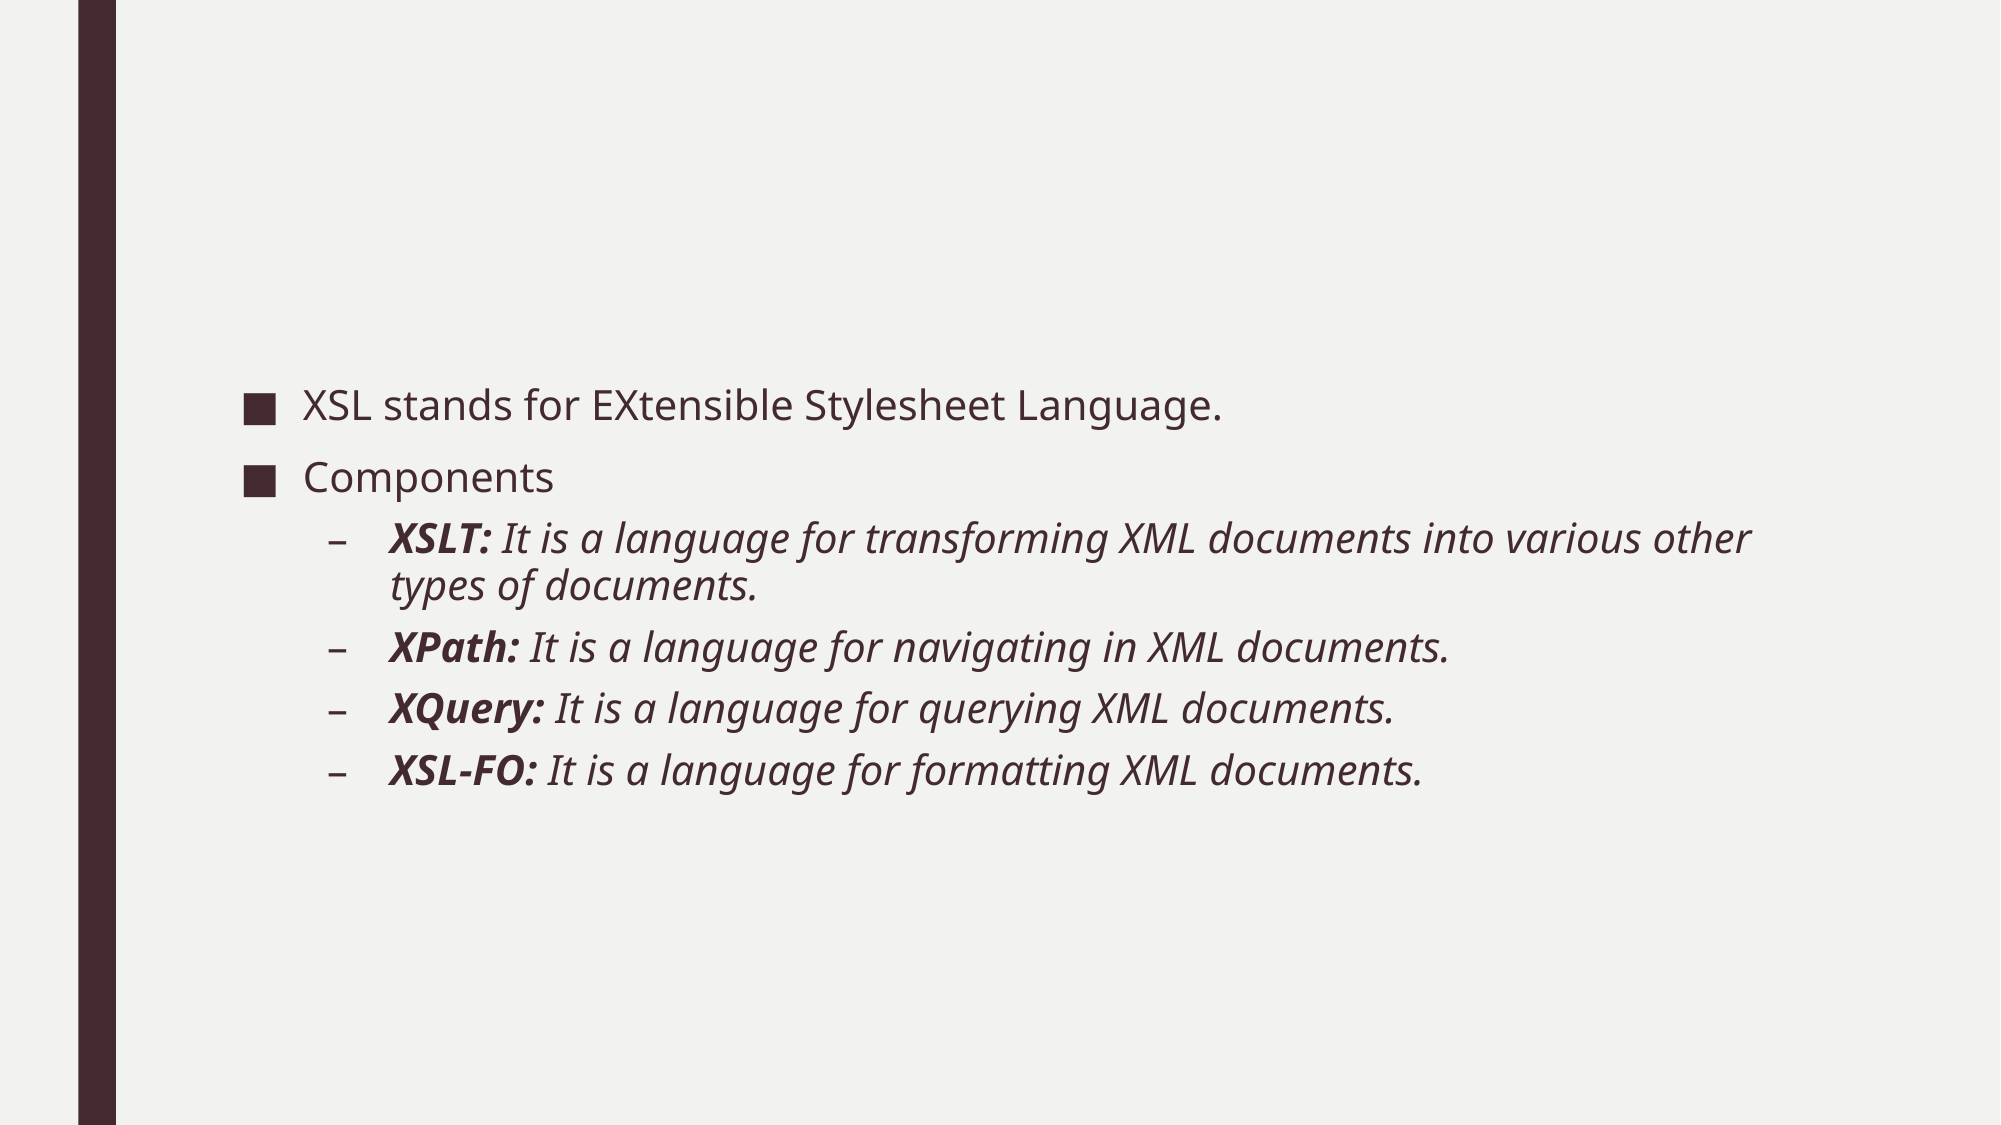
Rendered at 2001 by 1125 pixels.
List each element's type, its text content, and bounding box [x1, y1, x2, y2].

list XSL stands for EXtensible Stylesheet Language. Components XSLT: It is a language for transforming XML documents into various other types of documents. XPath: It is a language for navigating in XML documents. XQuery: It is a language for querying XML documents. XSL-FO: It is a language for formatting XML documents. [225, 375, 1800, 963]
